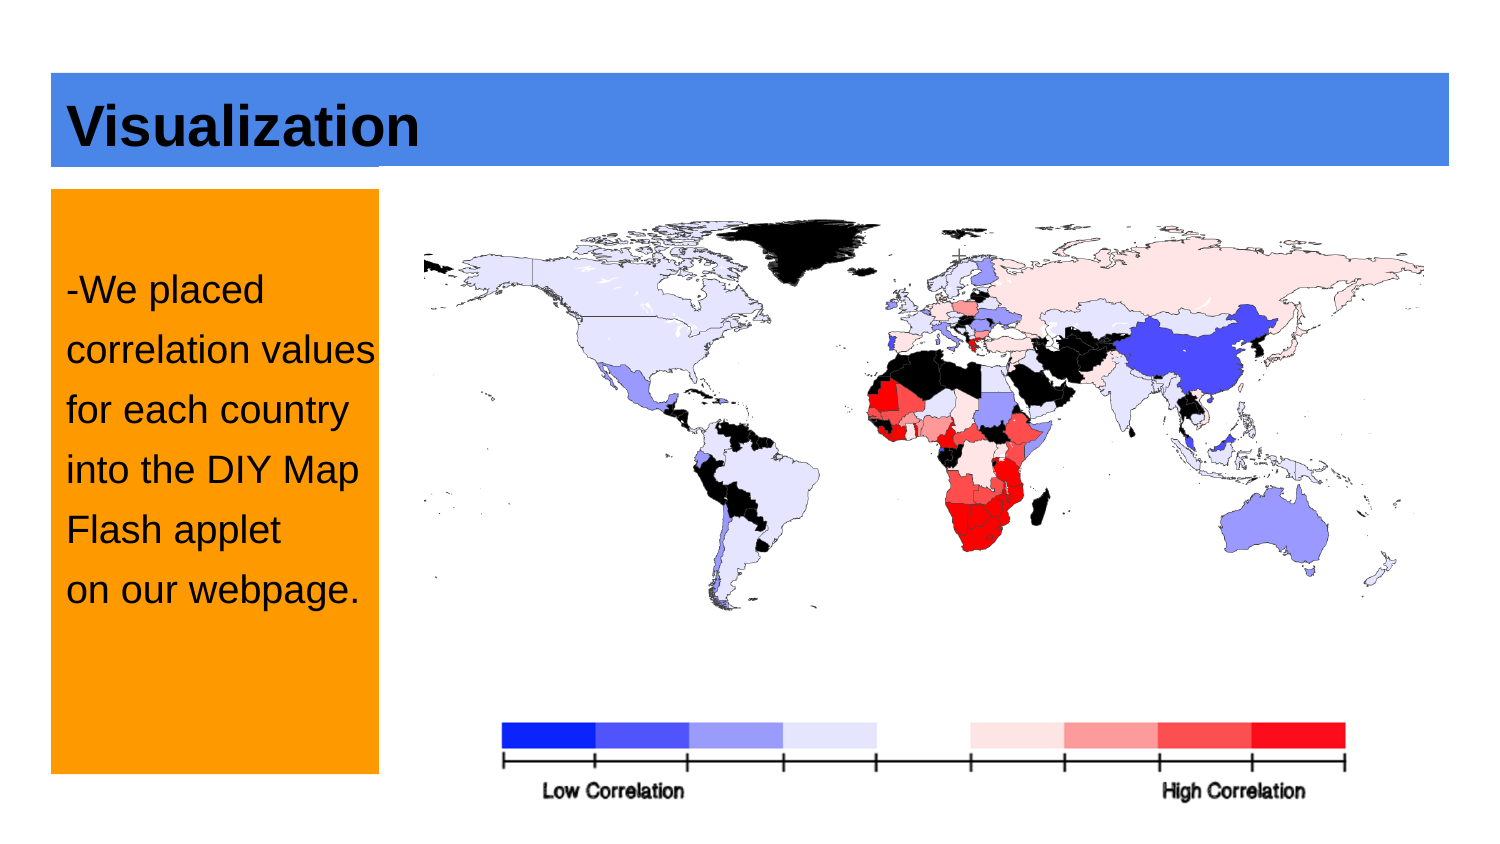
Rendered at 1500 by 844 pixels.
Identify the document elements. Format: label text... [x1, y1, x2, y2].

title Visualization [51, 72, 1449, 167]
picture [379, 166, 1500, 844]
list -We placed correlation values for each country into the DIY Map Flash applet on our webpage. [51, 189, 374, 775]
